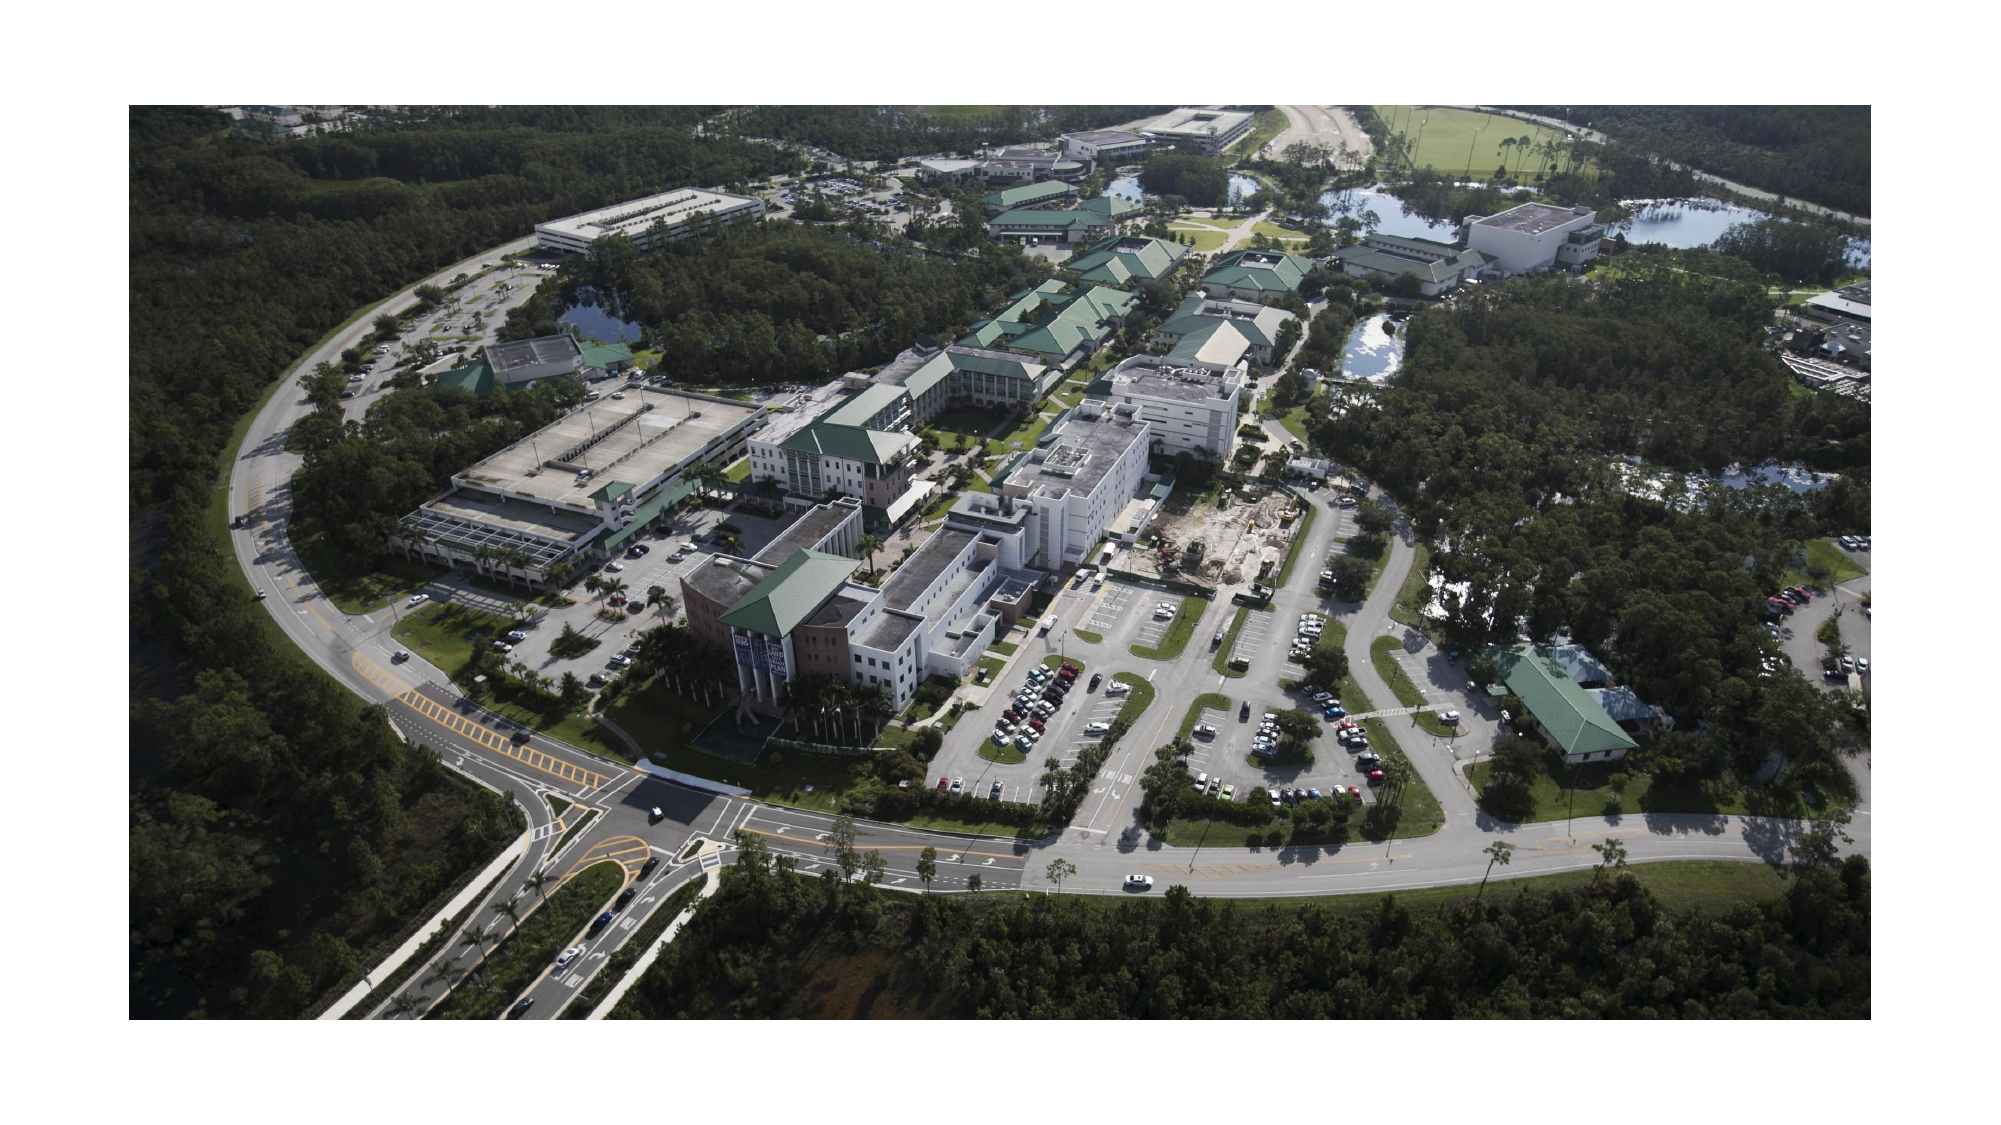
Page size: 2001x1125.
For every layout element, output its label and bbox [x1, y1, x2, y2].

picture [129, 105, 1871, 1020]
